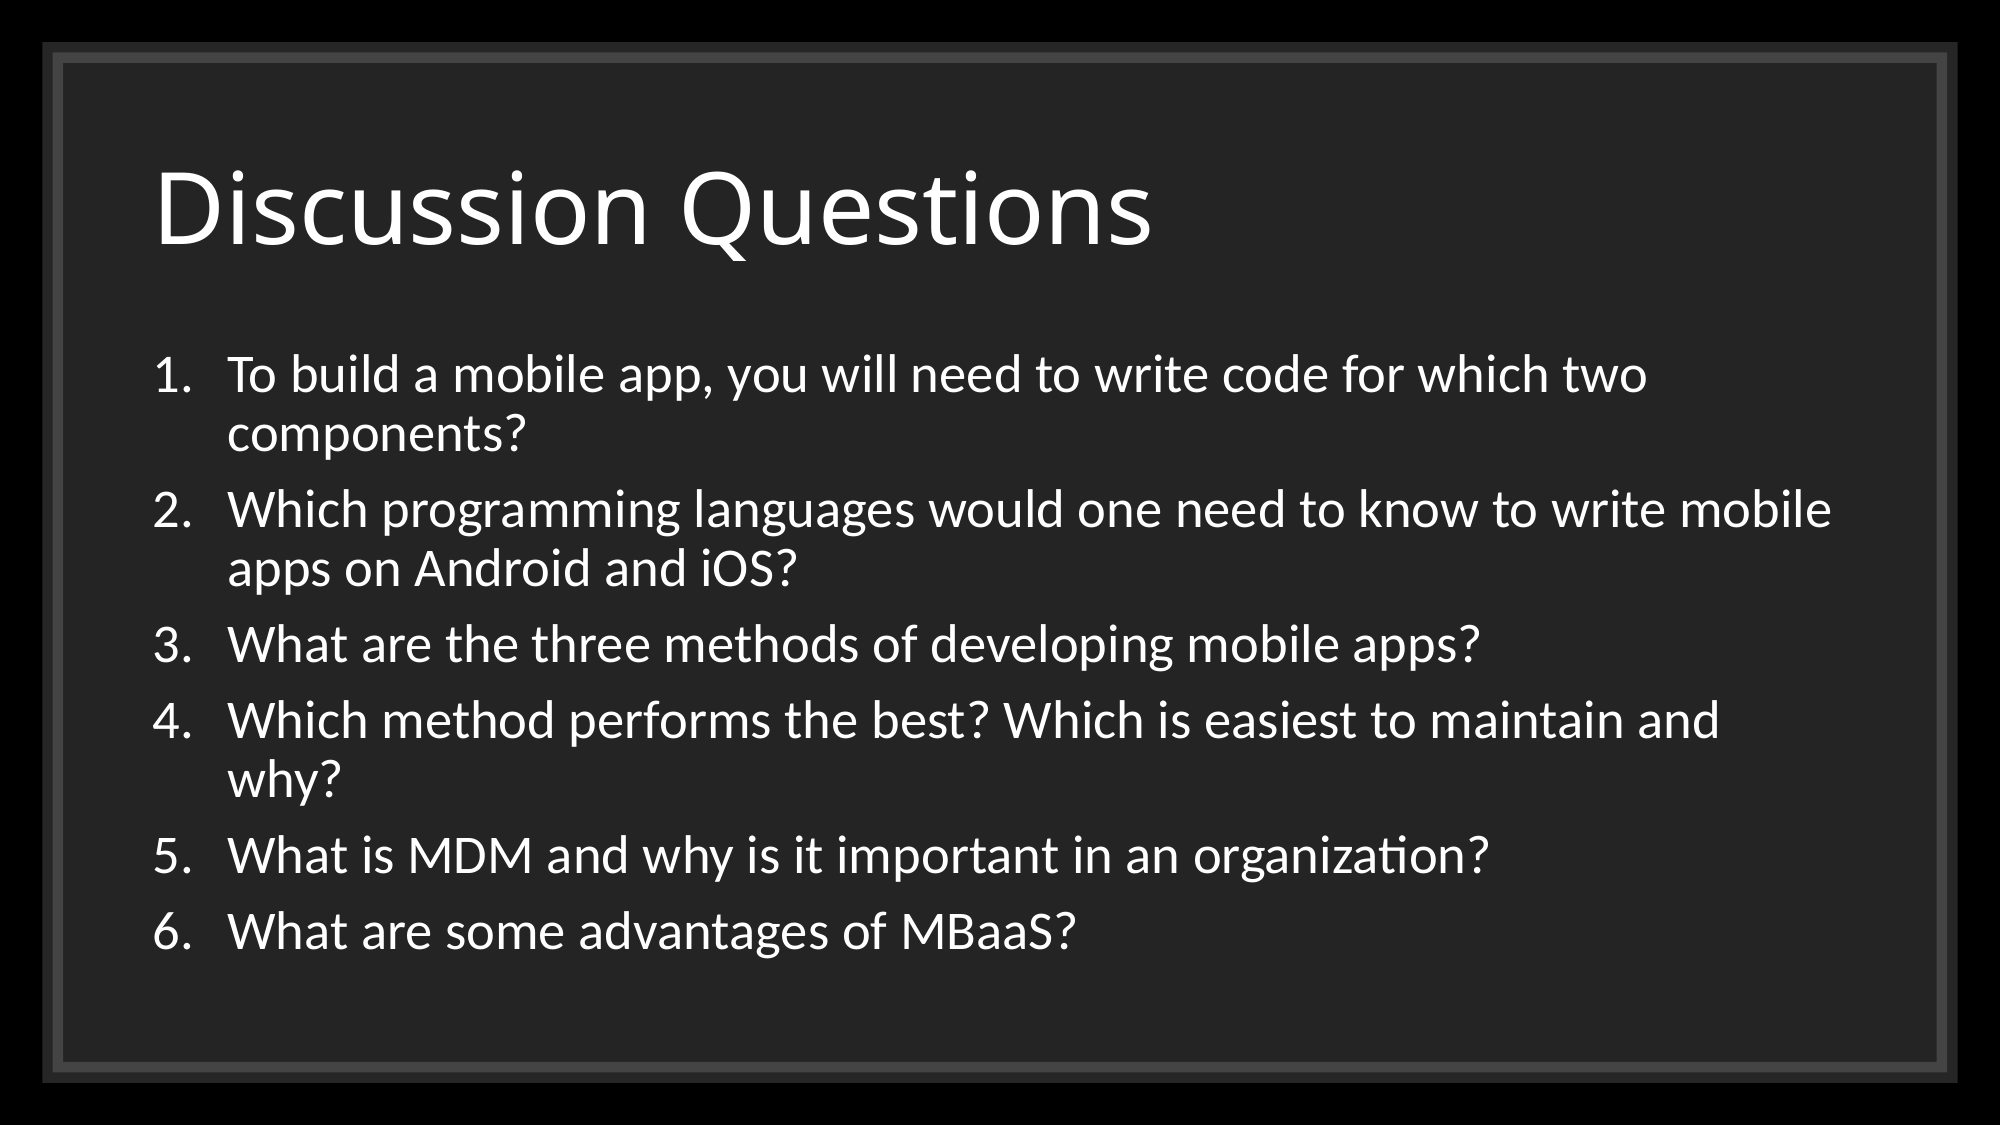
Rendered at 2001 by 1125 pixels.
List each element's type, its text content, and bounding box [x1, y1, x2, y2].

list To build a mobile app, you will need to write code for which two components? Which programming languages would one need to know to write mobile apps on Android and iOS? What are the three methods of developing mobile apps? Which method performs the best? Which is easiest to maintain and why? What is MDM and why is it important in an organization? What are some advantages of MBaaS? [137, 337, 1863, 973]
title Discussion Questions [137, 103, 1863, 322]
text_box [52, 51, 1948, 1073]
